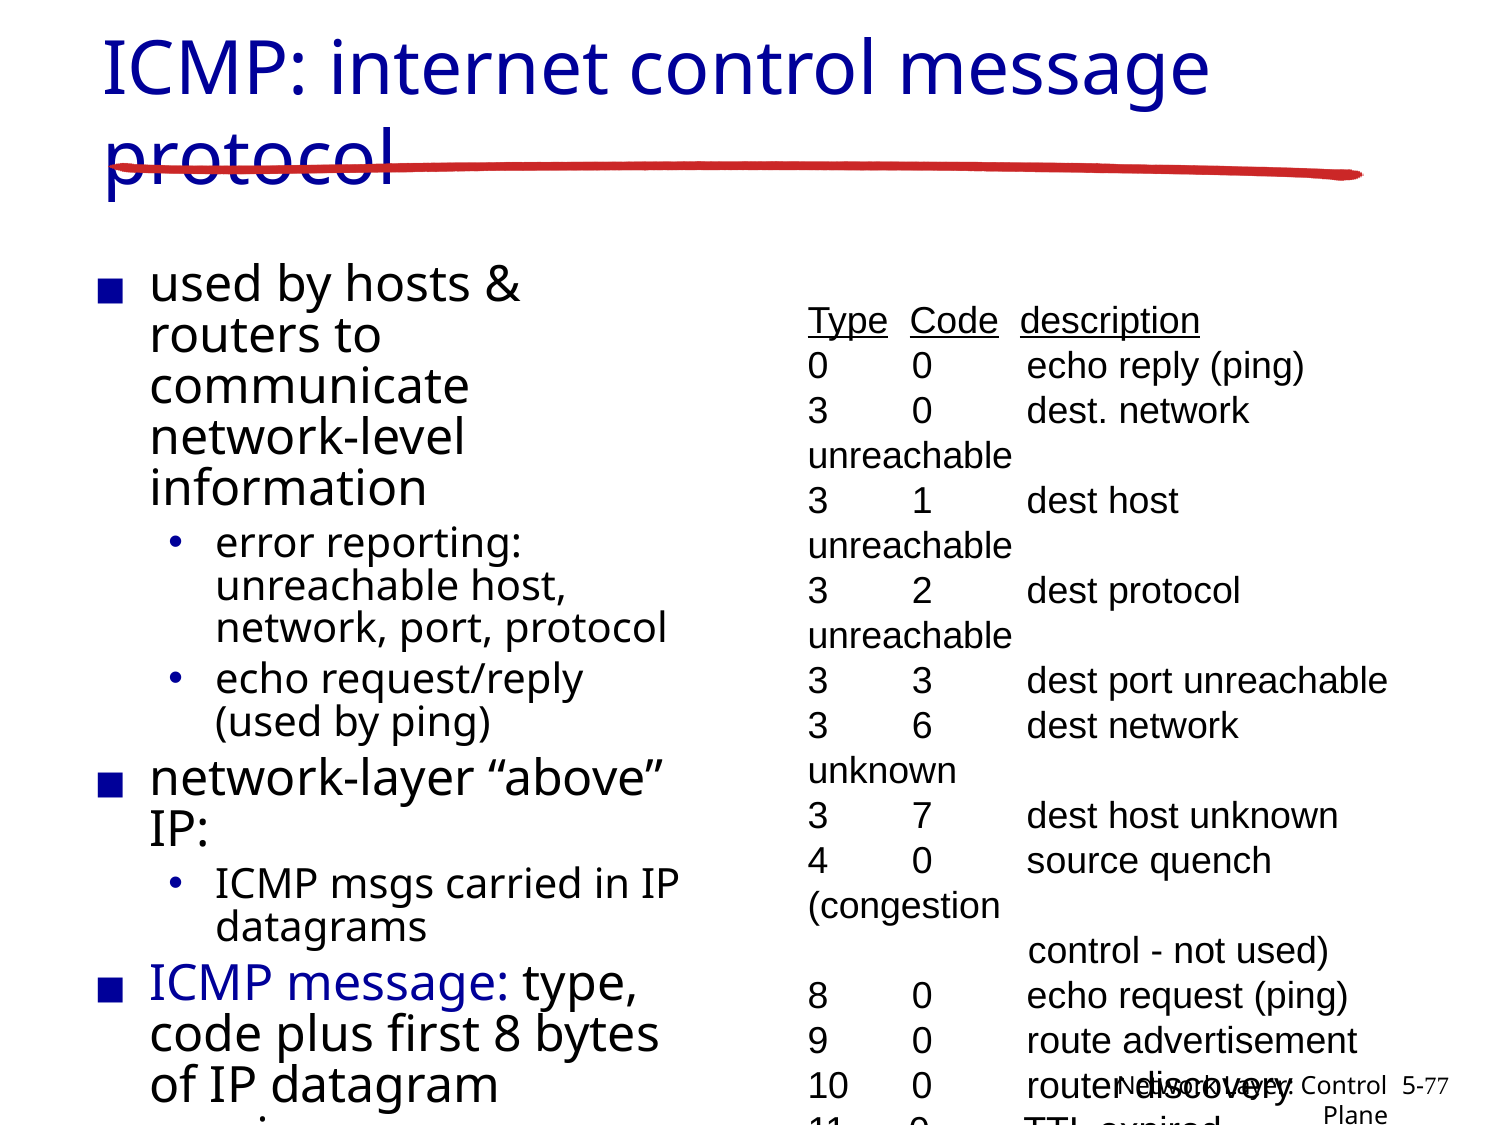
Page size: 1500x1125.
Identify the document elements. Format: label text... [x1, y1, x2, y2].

text_box Type Code description 0 0 echo reply (ping) 3 0 dest. network unreachable 3 1 dest host unreachable 3 2 dest protocol unreachable 3 3 dest port unreachable 3 6 dest network unknown 3 7 dest host unknown 4 0 source quench (congestion control - not used) 8 0 echo request (ping) 9 0 route advertisement 10 0 router discovery 11 0 TTL expired 12 0 bad IP header [792, 288, 1411, 1024]
text_box 5- [1387, 1062, 1478, 1107]
text_box Network Layer: Control Plane [1045, 1062, 1403, 1102]
picture [103, 156, 1379, 186]
text_box ICMP: internet control message protocol [87, 37, 1421, 182]
text_box used by hosts & routers to communicate network-level information error reporting: unreachable host, network, port, protocol echo request/reply (used by ping) network-layer “above” IP: ICMP msgs carried in IP datagrams ICMP message: type, code plus first 8 bytes of IP datagram causing error [78, 253, 704, 1016]
